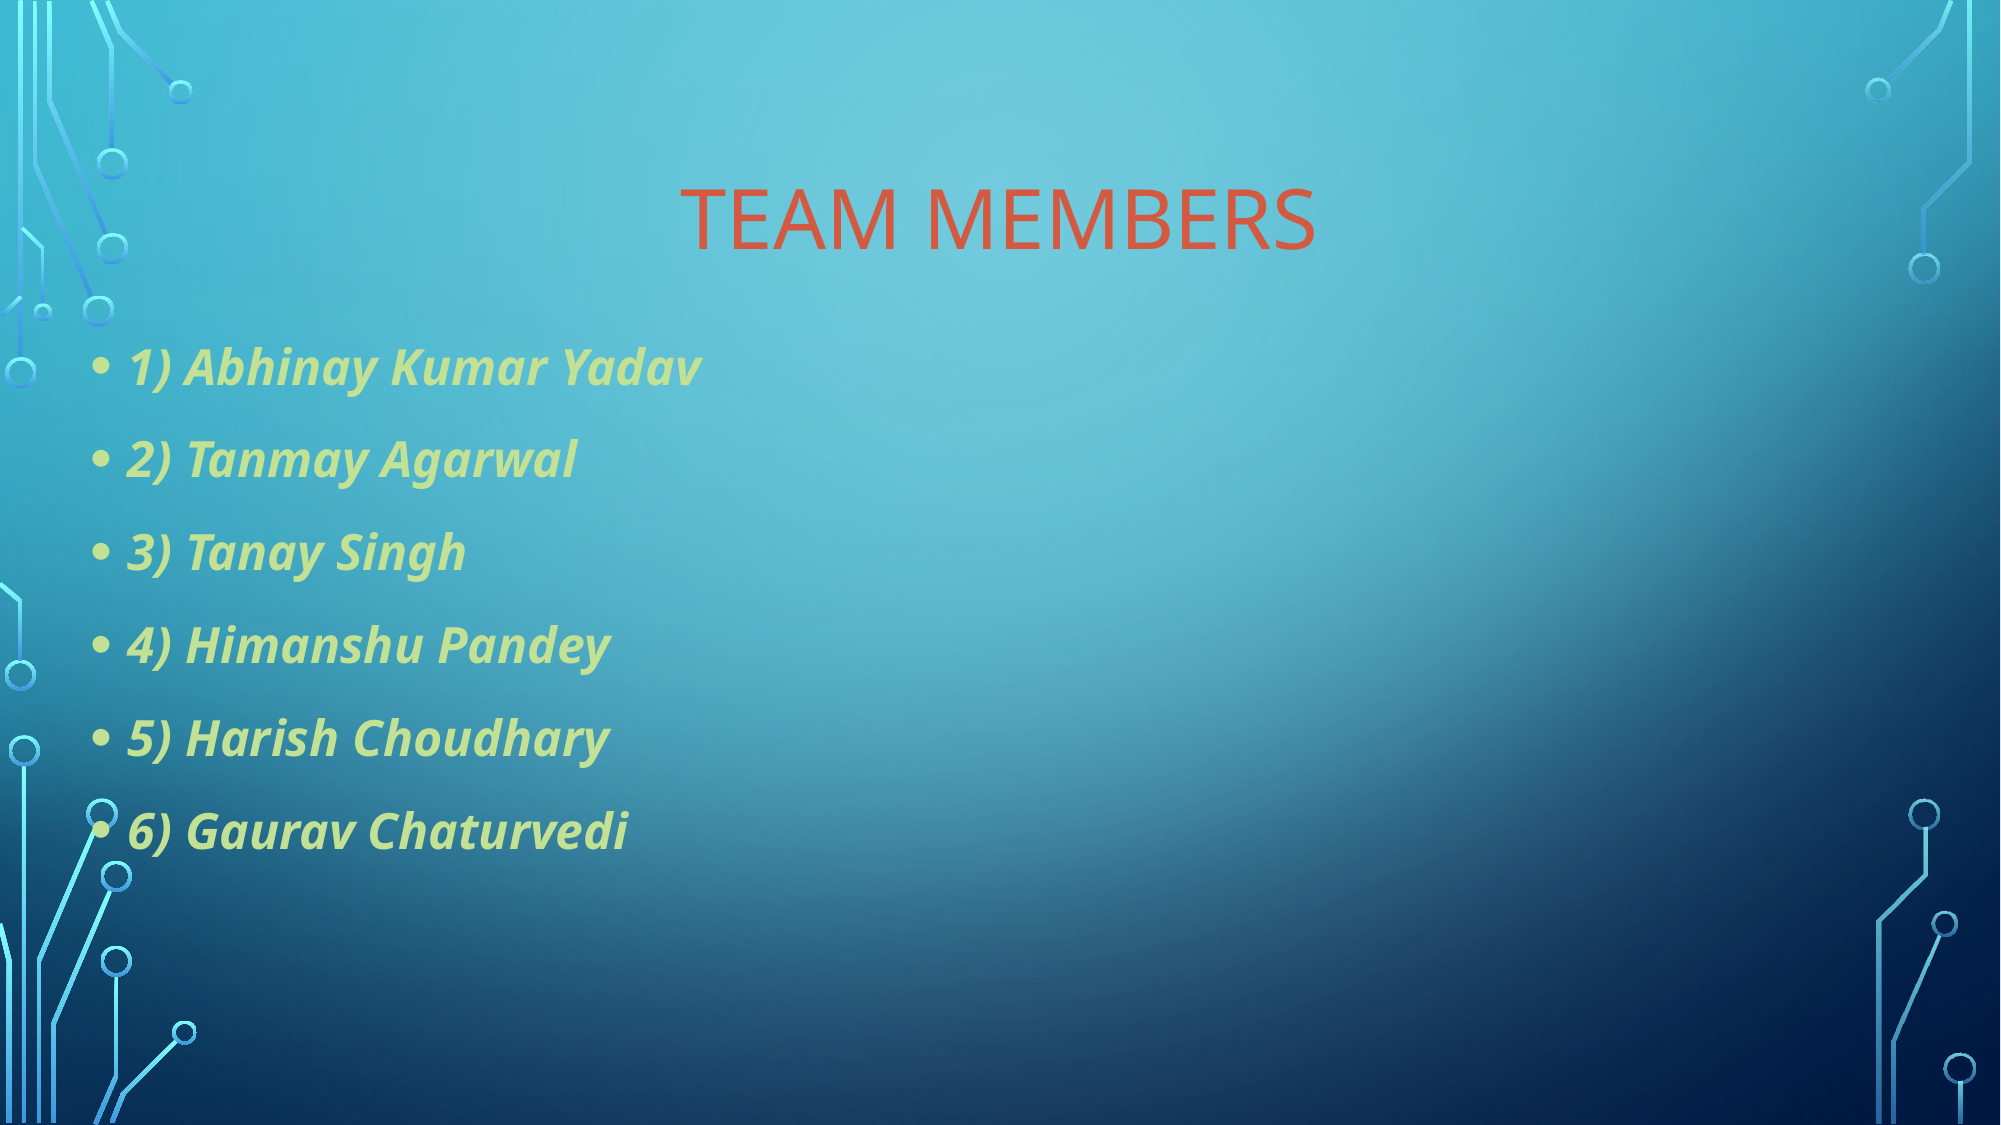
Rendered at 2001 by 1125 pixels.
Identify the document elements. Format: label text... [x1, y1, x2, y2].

list 1) Abhinay Kumar Yadav 2) Tanmay Agarwal 3) Tanay Singh 4) Himanshu Pandey 5) Harish Choudhary 6) Gaurav Chaturvedi [75, 315, 1925, 1004]
title Team Members [187, 101, 1813, 315]
